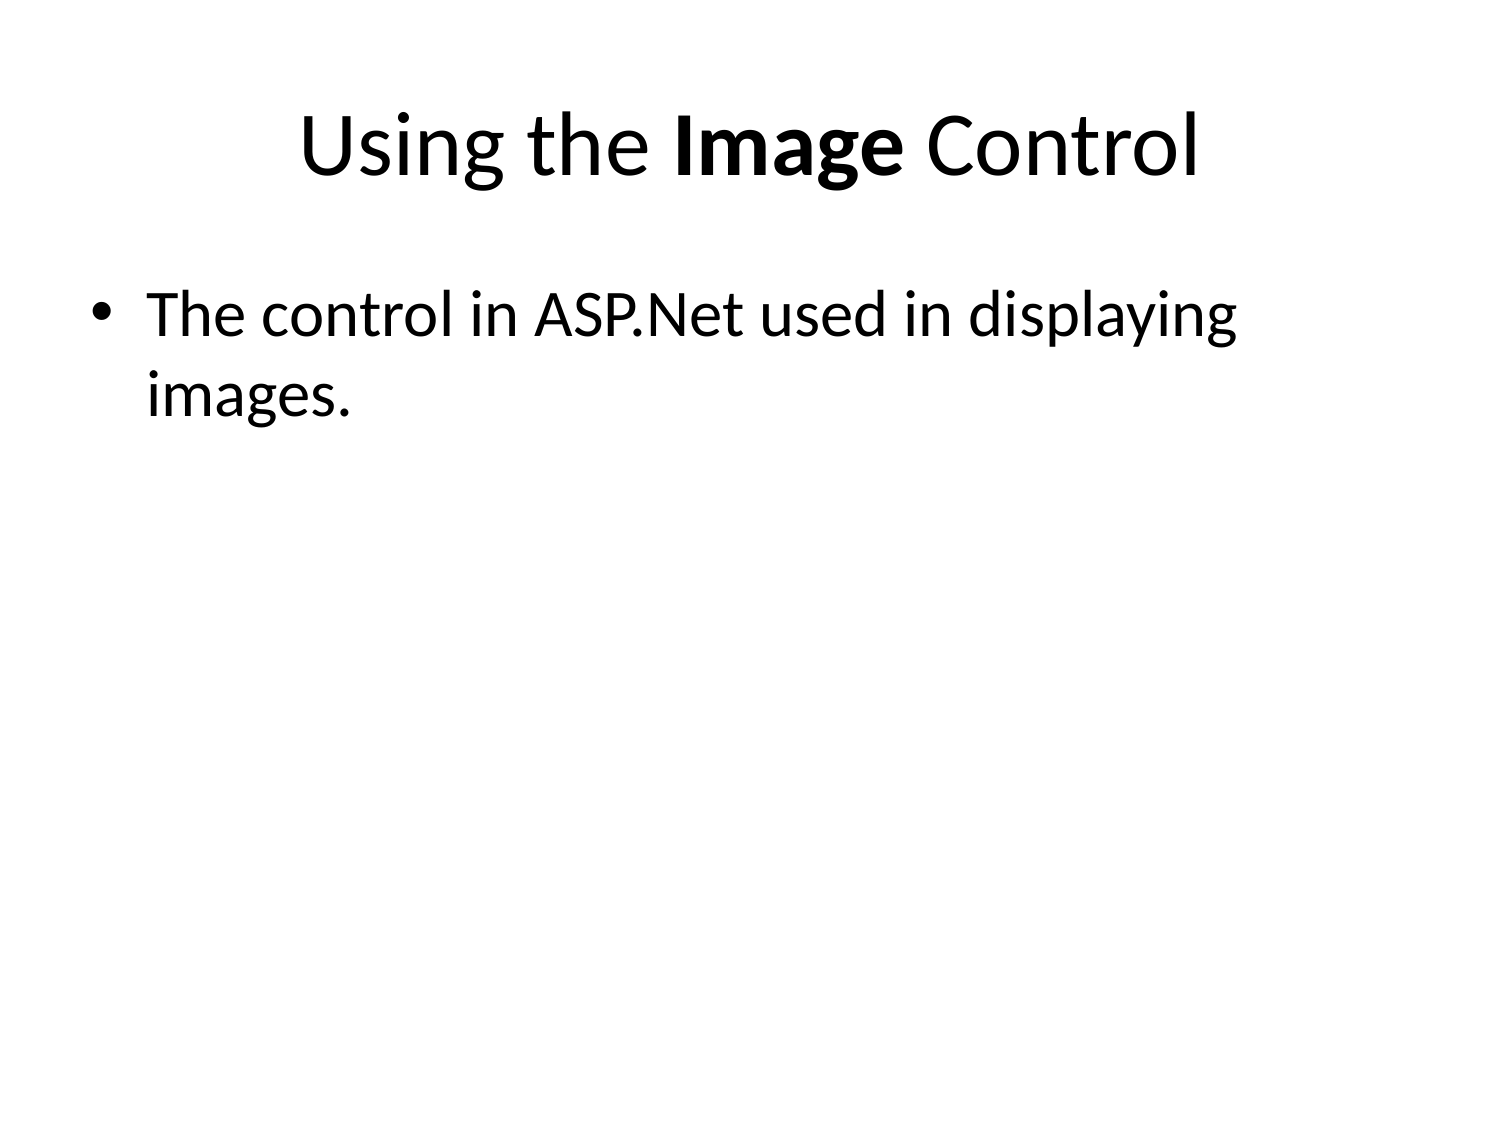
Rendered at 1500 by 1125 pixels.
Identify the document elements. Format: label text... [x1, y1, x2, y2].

title Using the Image Control [75, 45, 1425, 233]
list The control in ASP.Net used in displaying images. [75, 262, 1425, 1005]
